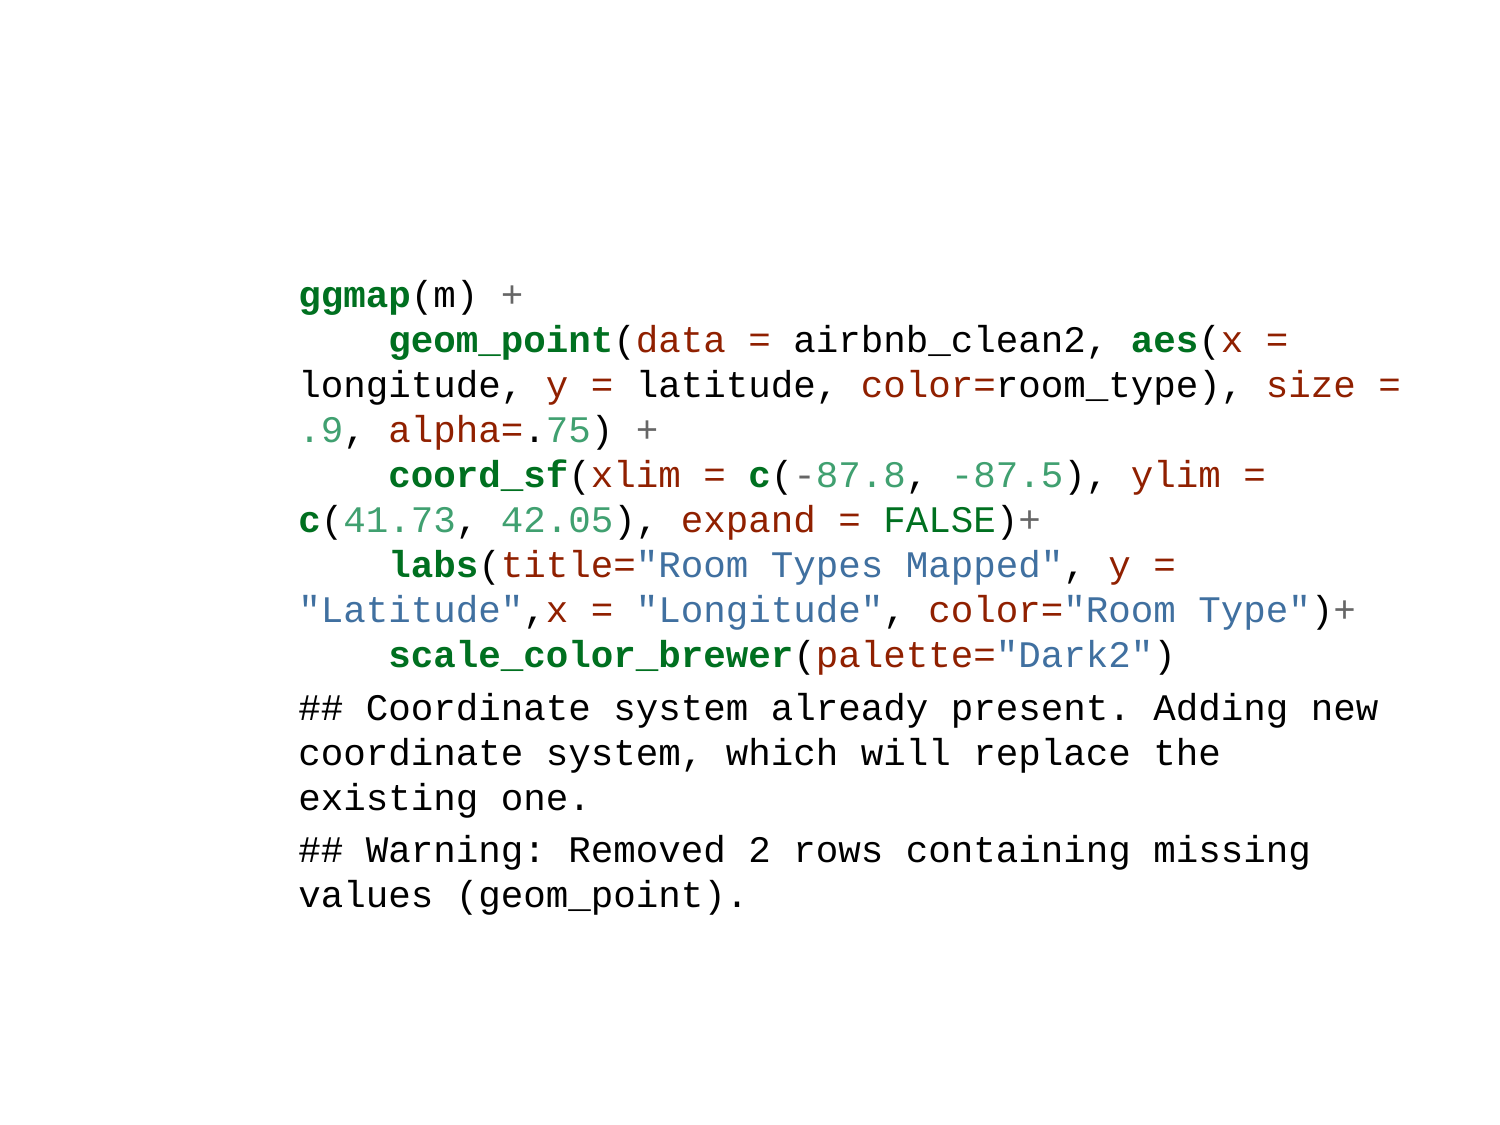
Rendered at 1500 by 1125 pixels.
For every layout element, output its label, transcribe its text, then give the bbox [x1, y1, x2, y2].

list ggmap(m) + geom_point(data = airbnb_clean2, aes(x = longitude, y = latitude, color=room_type), size = .9, alpha=.75) + coord_sf(xlim = c(-87.8, -87.5), ylim = c(41.73, 42.05), expand = FALSE)+ labs(title="Room Types Mapped", y = "Latitude",x = "Longitude", color="Room Type")+ scale_color_brewer(palette="Dark2") ## Coordinate system already present. Adding new coordinate system, which will replace the existing one. ## Warning: Removed 2 rows containing missing values (geom_point). [75, 262, 1425, 1005]
